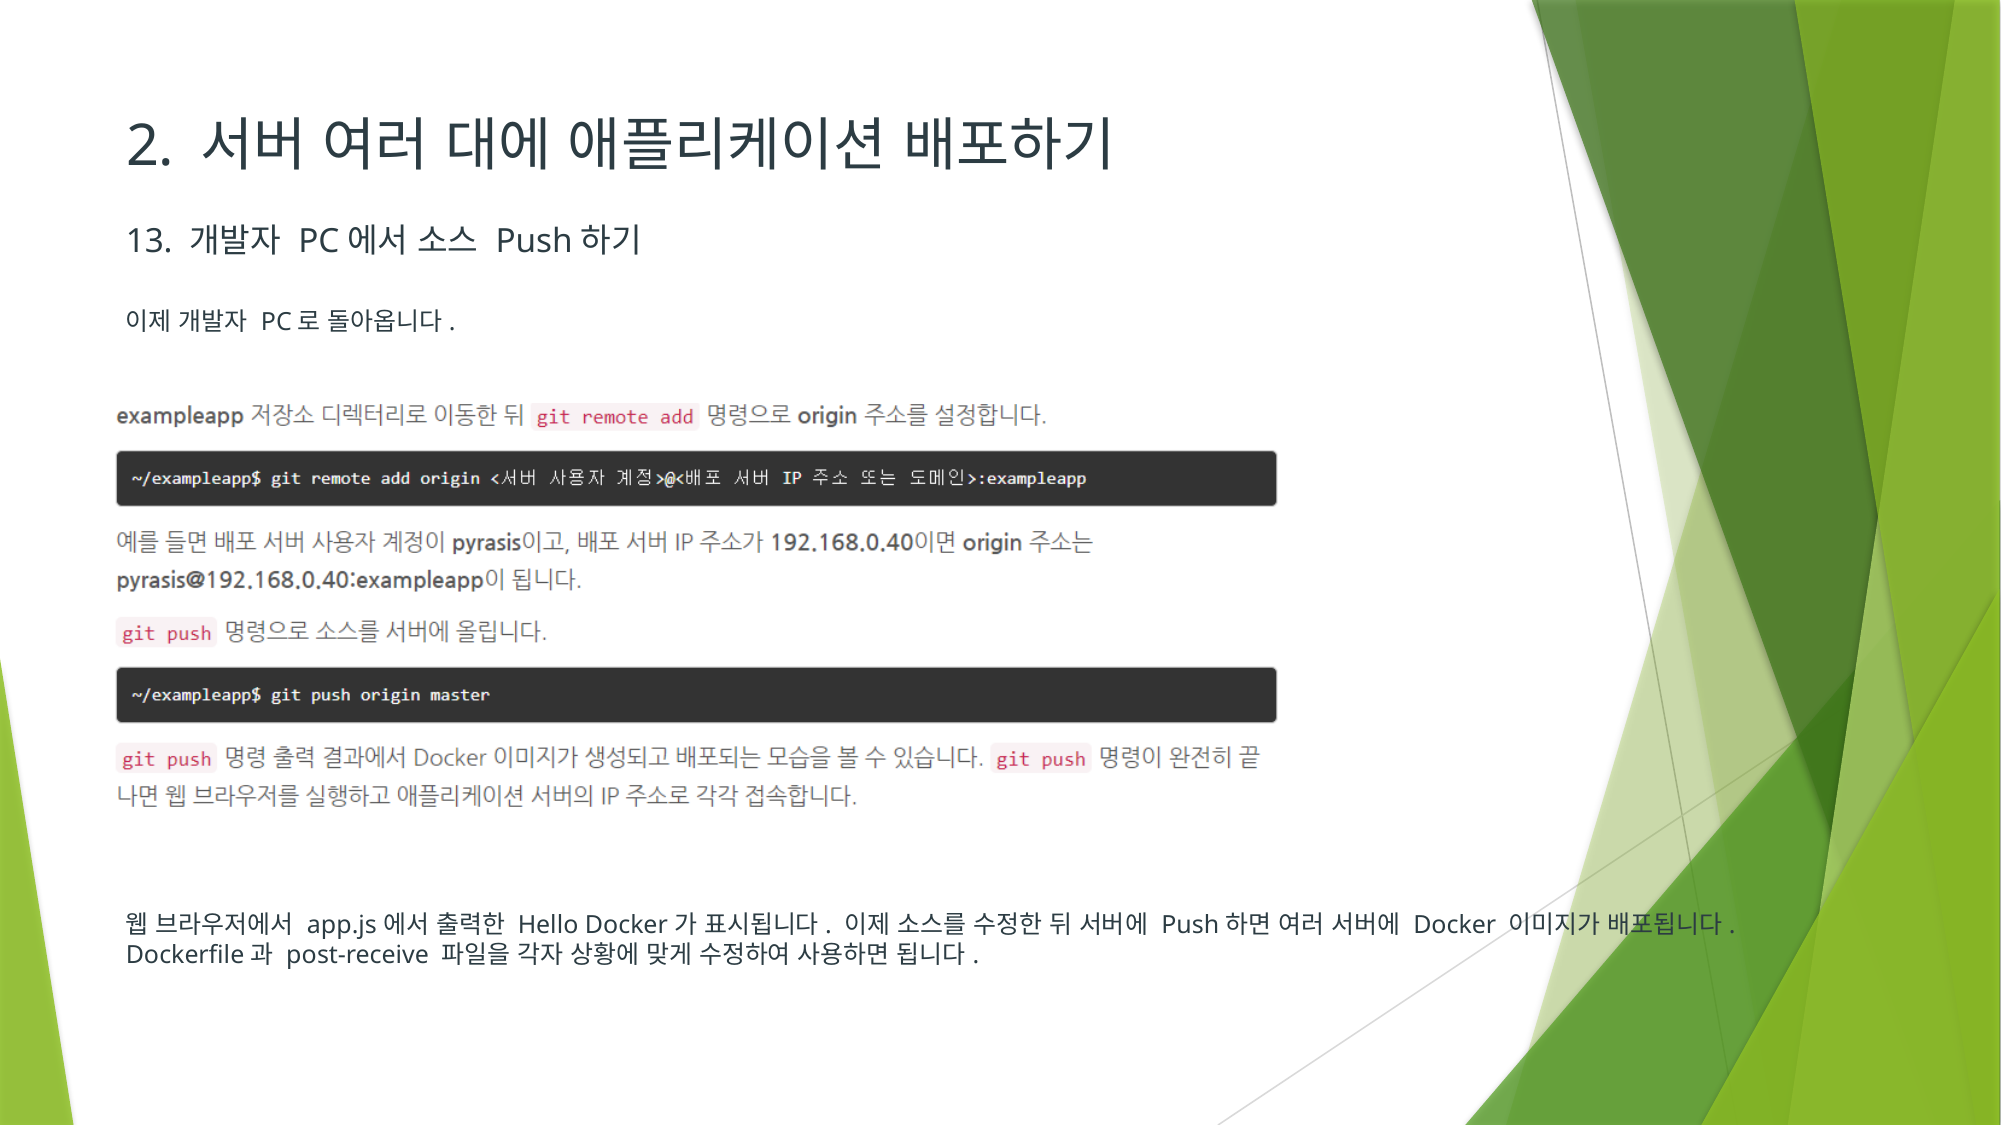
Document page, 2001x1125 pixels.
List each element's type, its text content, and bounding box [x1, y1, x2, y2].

picture [110, 403, 1280, 814]
title 2. 서버 여러 대에 애플리케이션 배포하기 [111, 99, 1522, 185]
text_box 이제 개발자 PC로 돌아옵니다. [111, 283, 1886, 344]
text_box 웹 브라우저에서 app.js에서 출력한 Hello Docker가 표시됩니다. 이제 소스를 수정한 뒤 서버에 Push하면 여러 서버에 Docker 이미지가 배포됩니다. Dockerfile과 post-receive 파일을 각자 상황에 맞게 수정하여 사용하면 됩니다. [111, 900, 1886, 976]
text_box 13. 개발자 PC에서 소스 Push하기 [111, 212, 1886, 267]
